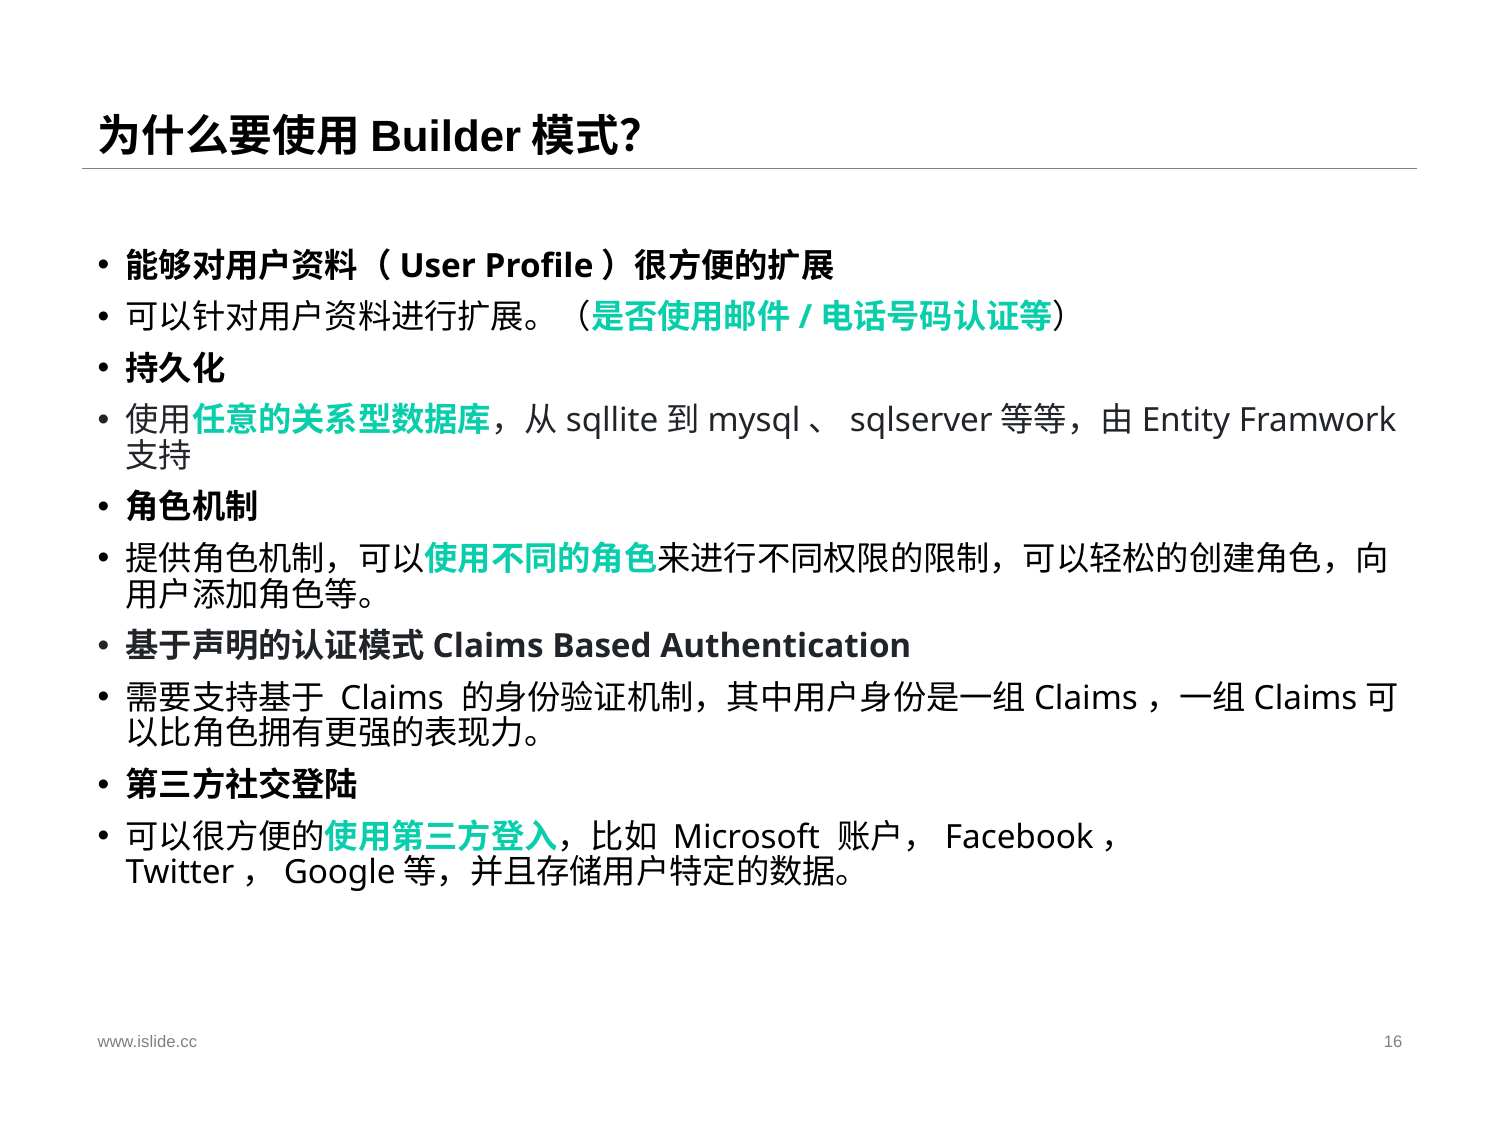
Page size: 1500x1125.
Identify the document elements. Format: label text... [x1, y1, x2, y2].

slide_number 16 [1059, 1023, 1418, 1058]
list 能够对用户资料（User Profile）很方便的扩展 可以针对用户资料进行扩展。（是否使用邮件/电话号码认证等） 持久化 使用任意的关系型数据库，从sqllite到mysql、sqlserver等等，由Entity Framwork 支持 角色机制 提供角色机制，可以使用不同的角色来进行不同权限的限制，可以轻松的创建角色，向用户添加角色等。 基于声明的认证模式Claims Based Authentication 需要支持基于 Claims 的身份验证机制，其中用户身份是一组Claims，一组Claims可以比角色拥有更强的表现力。 第三方社交登陆 可以很方便的使用第三方登入，比如 Microsoft 账户，Facebook， Twitter，Google等，并且存储用户特定的数据。 [82, 185, 1418, 1007]
title 为什么要使用Builder模式？ [82, 0, 1418, 169]
footer www.islide.cc [82, 1023, 592, 1058]
